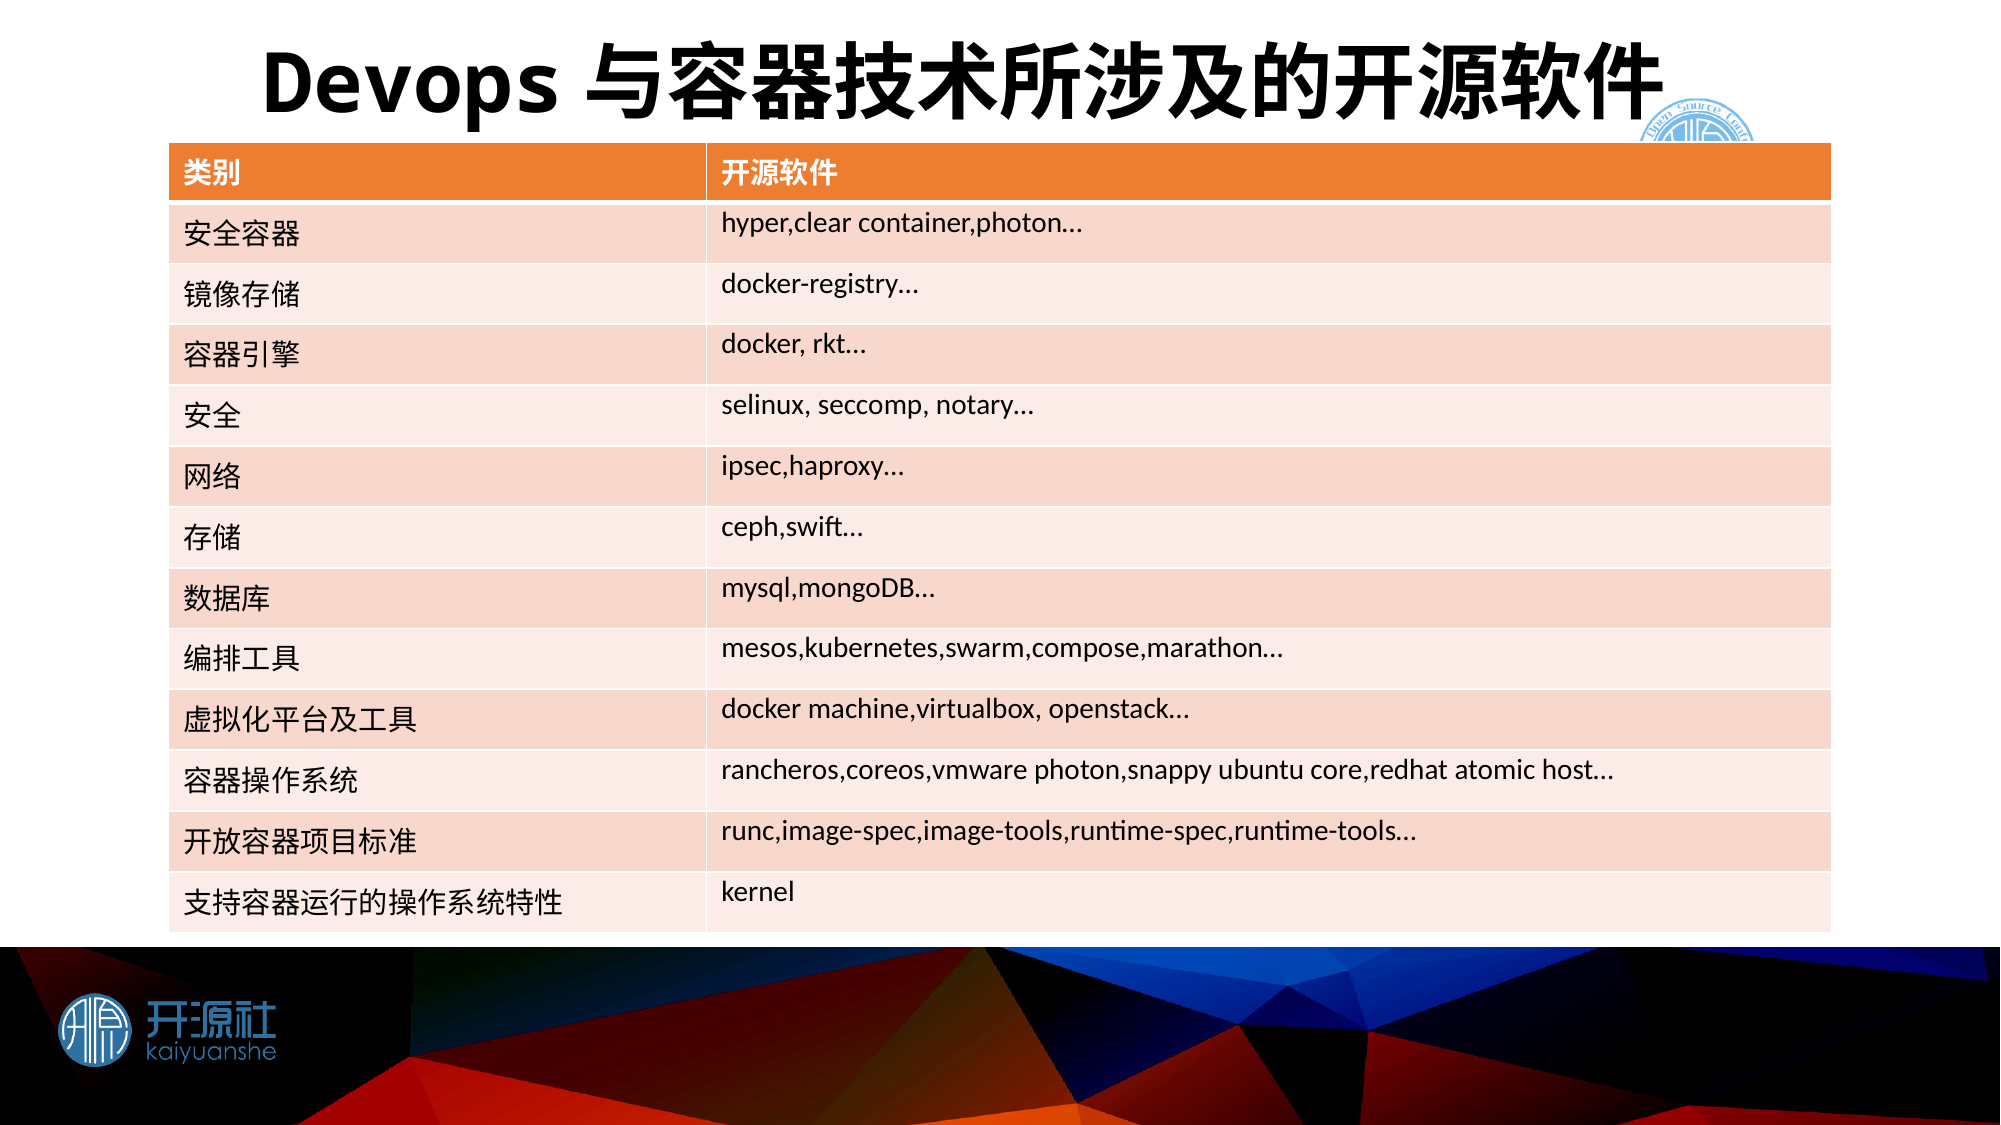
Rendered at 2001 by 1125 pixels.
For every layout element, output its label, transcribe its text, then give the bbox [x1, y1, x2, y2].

table_cell 存储 [169, 508, 706, 567]
table_cell kernel [707, 873, 1831, 932]
table_cell 安全容器 [169, 205, 706, 263]
table_header 类别 [169, 143, 706, 200]
table_cell 编排工具 [169, 629, 706, 688]
table_cell docker machine,virtualbox, openstack… [707, 690, 1831, 749]
table_cell 容器操作系统 [169, 751, 706, 810]
table_cell 安全 [169, 386, 706, 445]
table_cell 开放容器项目标准 [169, 812, 706, 871]
table_cell 数据库 [169, 569, 706, 628]
table_cell 支持容器运行的操作系统特性 [169, 873, 706, 932]
table_cell docker, rkt… [707, 325, 1831, 384]
table_cell 虚拟化平台及工具 [169, 690, 706, 749]
table_cell runc,image-spec,image-tools,runtime-spec,runtime-tools… [707, 812, 1831, 871]
table_cell hyper,clear container,photon… [707, 205, 1831, 263]
table_cell ceph,swift… [707, 508, 1831, 567]
table_cell selinux, seccomp, notary… [707, 386, 1831, 445]
table_cell mysql,mongoDB… [707, 569, 1831, 628]
picture [0, 947, 2000, 1125]
table_cell 容器引擎 [169, 325, 706, 384]
table_cell ipsec,haproxy… [707, 447, 1831, 506]
picture [1536, 59, 1863, 278]
table_header 开源软件 [707, 143, 1831, 200]
table_cell rancheros,coreos,vmware photon,snappy ubuntu core,redhat atomic host… [707, 751, 1831, 810]
text_box Devops与容器技术所涉及的开源软件 [74, 21, 1856, 137]
table_cell 镜像存储 [169, 264, 706, 323]
table_cell 网络 [169, 447, 706, 506]
table_cell docker-registry… [707, 264, 1831, 323]
table_cell mesos,kubernetes,swarm,compose,marathon… [707, 629, 1831, 688]
